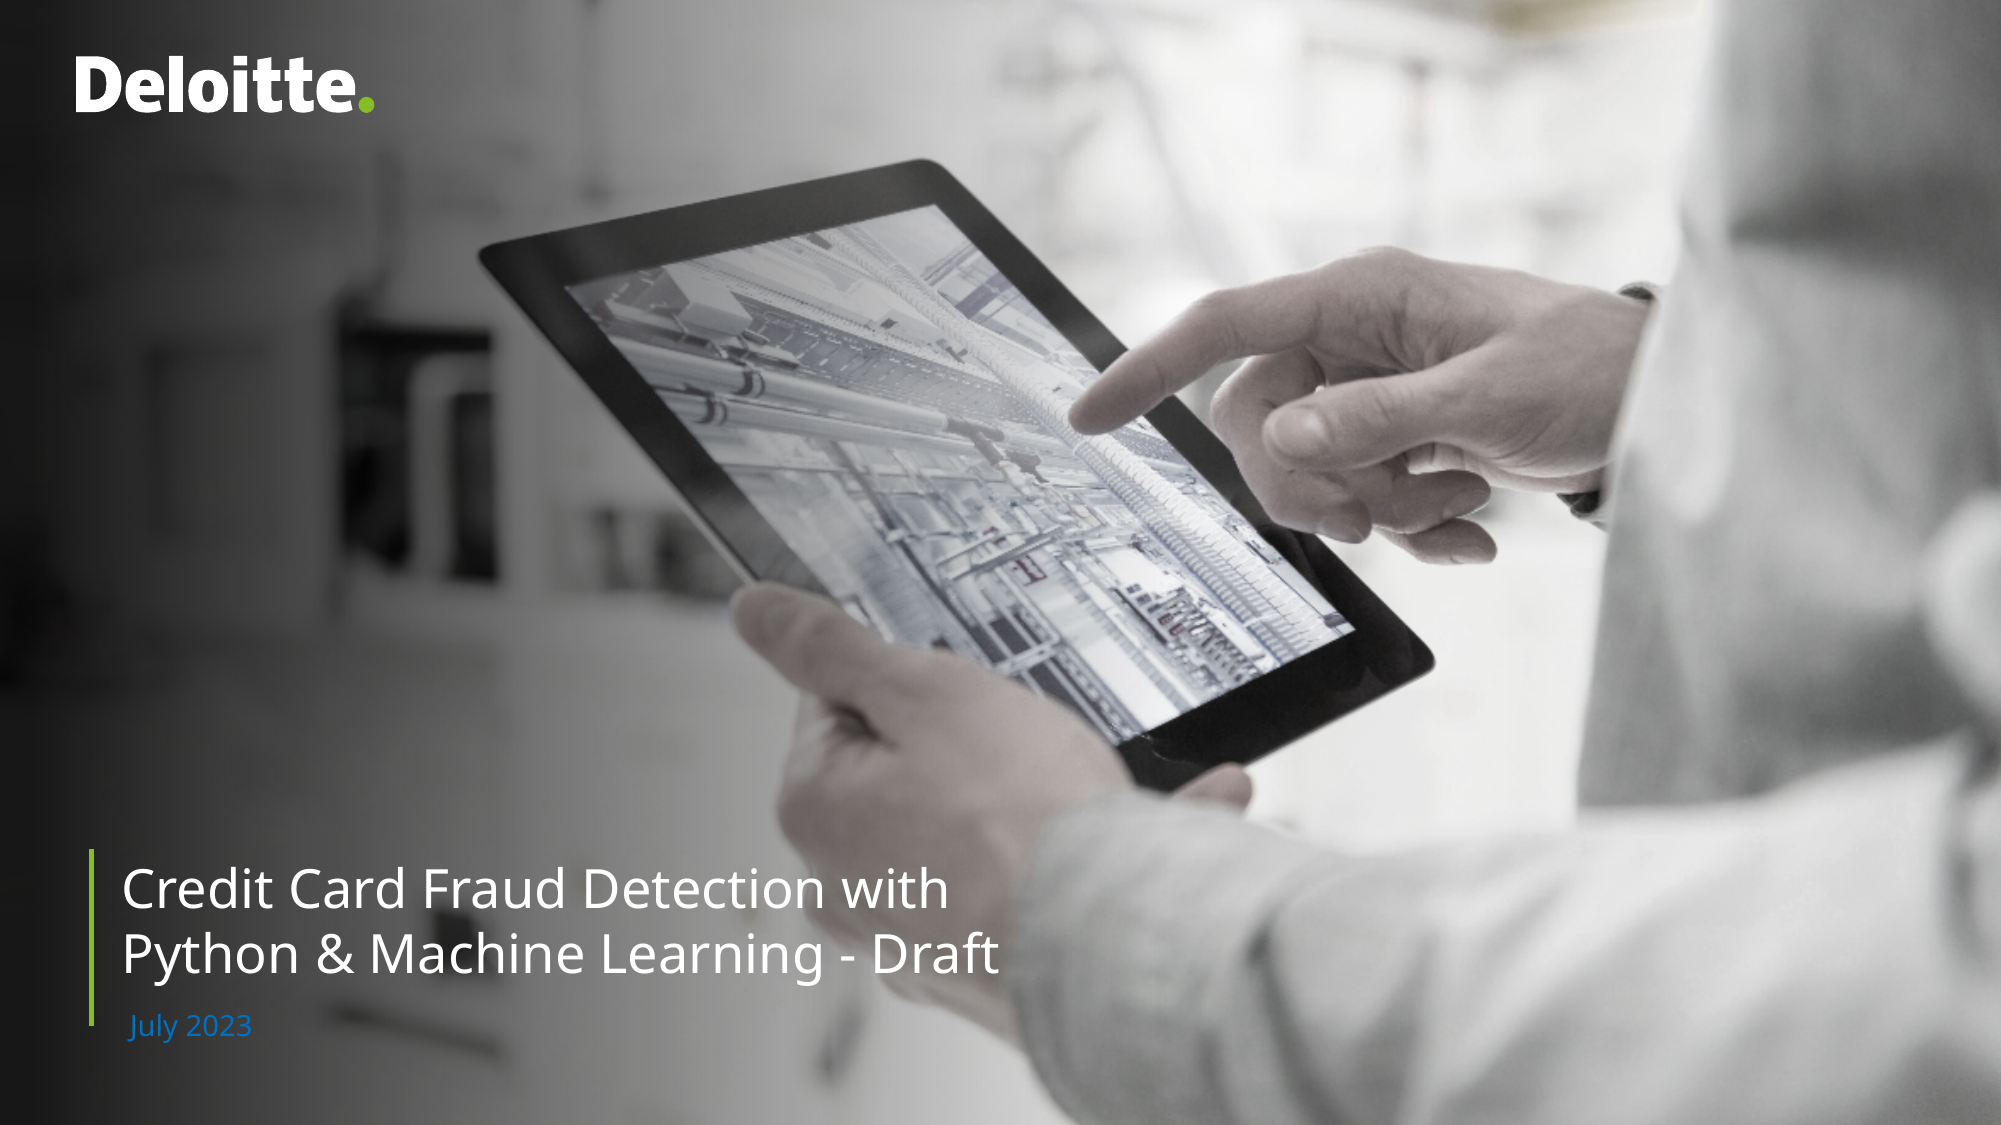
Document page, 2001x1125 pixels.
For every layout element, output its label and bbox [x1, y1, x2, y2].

picture [0, 0, 2001, 1125]
text_box [75, 55, 375, 114]
